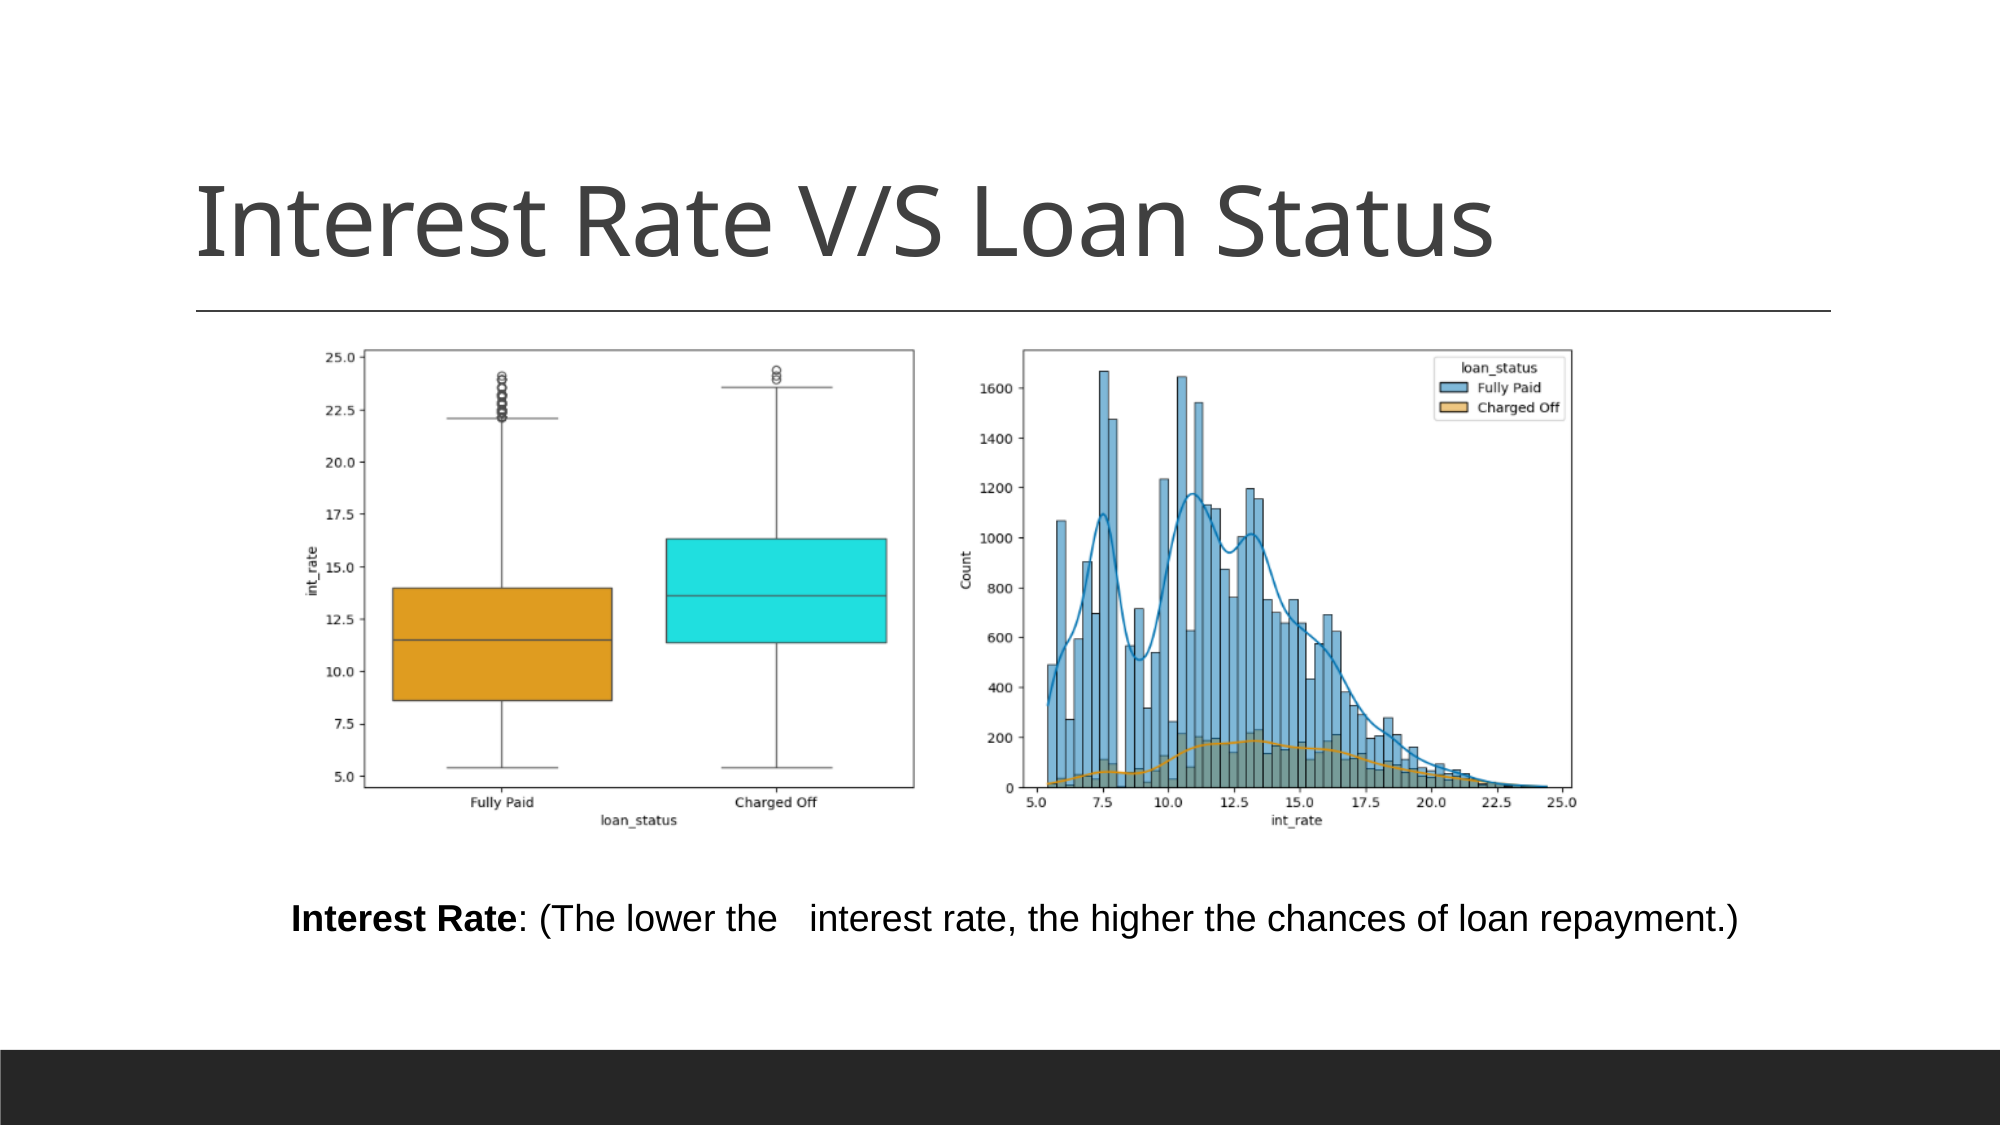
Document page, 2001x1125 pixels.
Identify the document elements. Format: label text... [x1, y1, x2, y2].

text_box Interest Rate: (The lower the interest rate, the higher the chances of loan repayment.) [276, 886, 1759, 992]
title Interest Rate V/S Loan Status [180, 47, 1830, 285]
picture [268, 333, 1605, 830]
